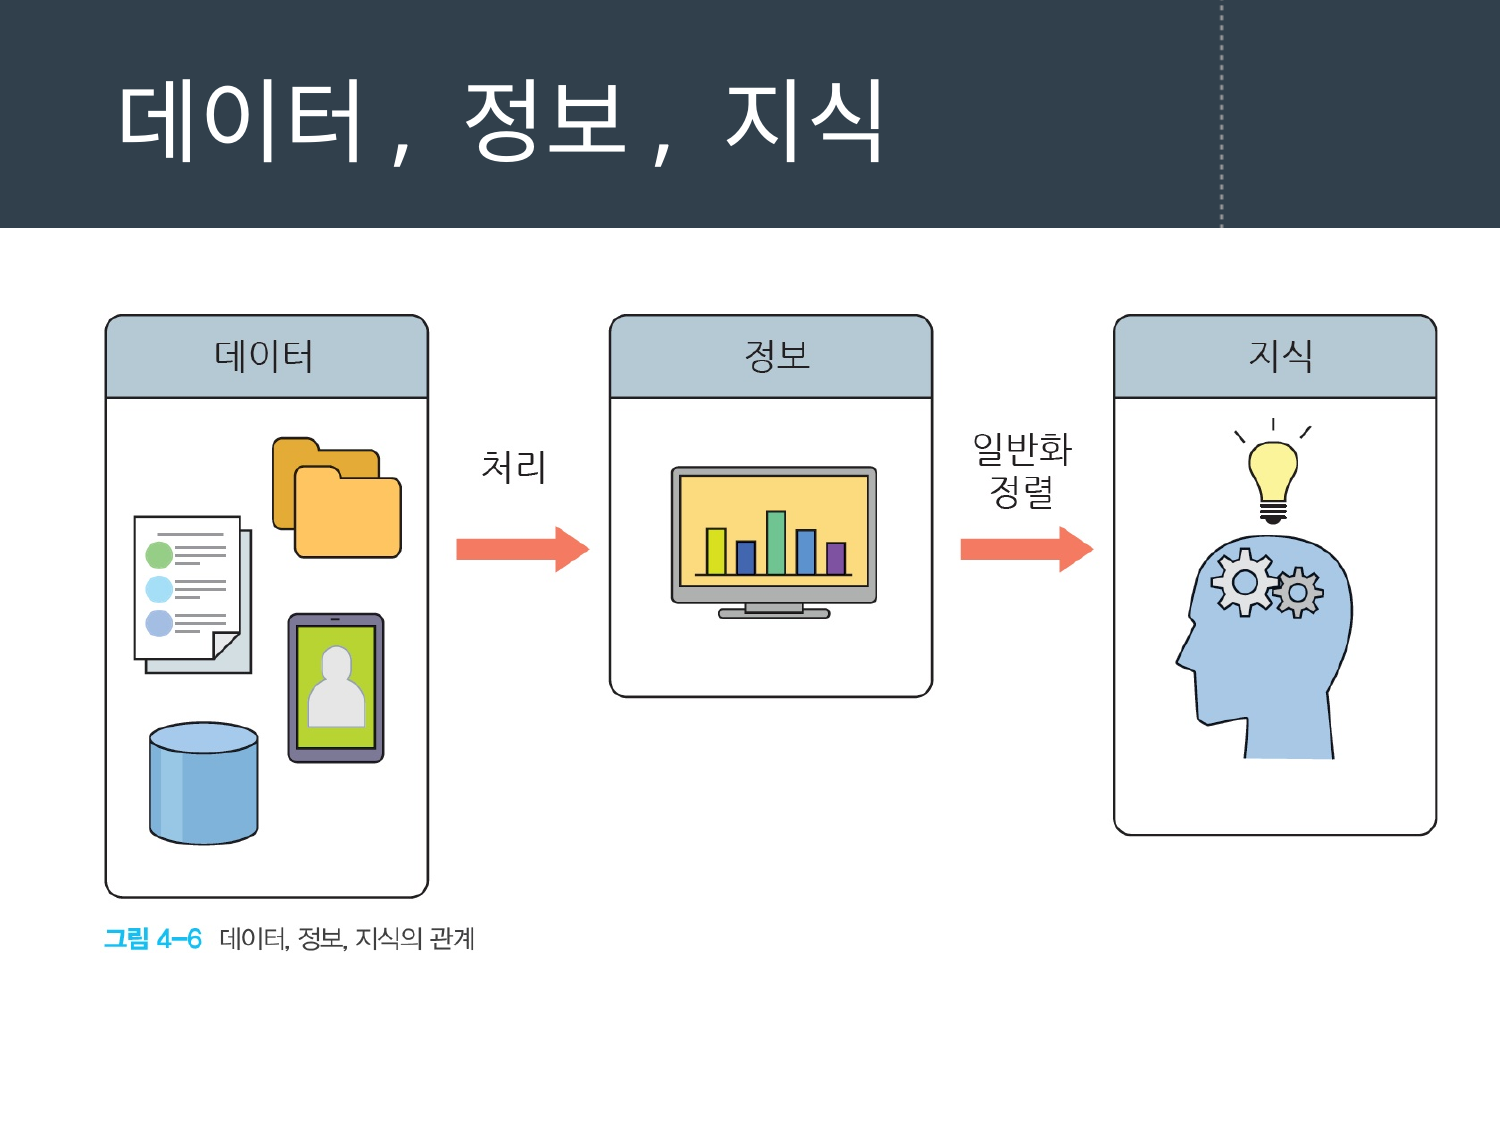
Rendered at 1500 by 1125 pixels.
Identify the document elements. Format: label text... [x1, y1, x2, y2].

picture [0, 0, 1500, 228]
title 데이터, 정보, 지식 [100, 37, 1438, 200]
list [100, 309, 1439, 953]
